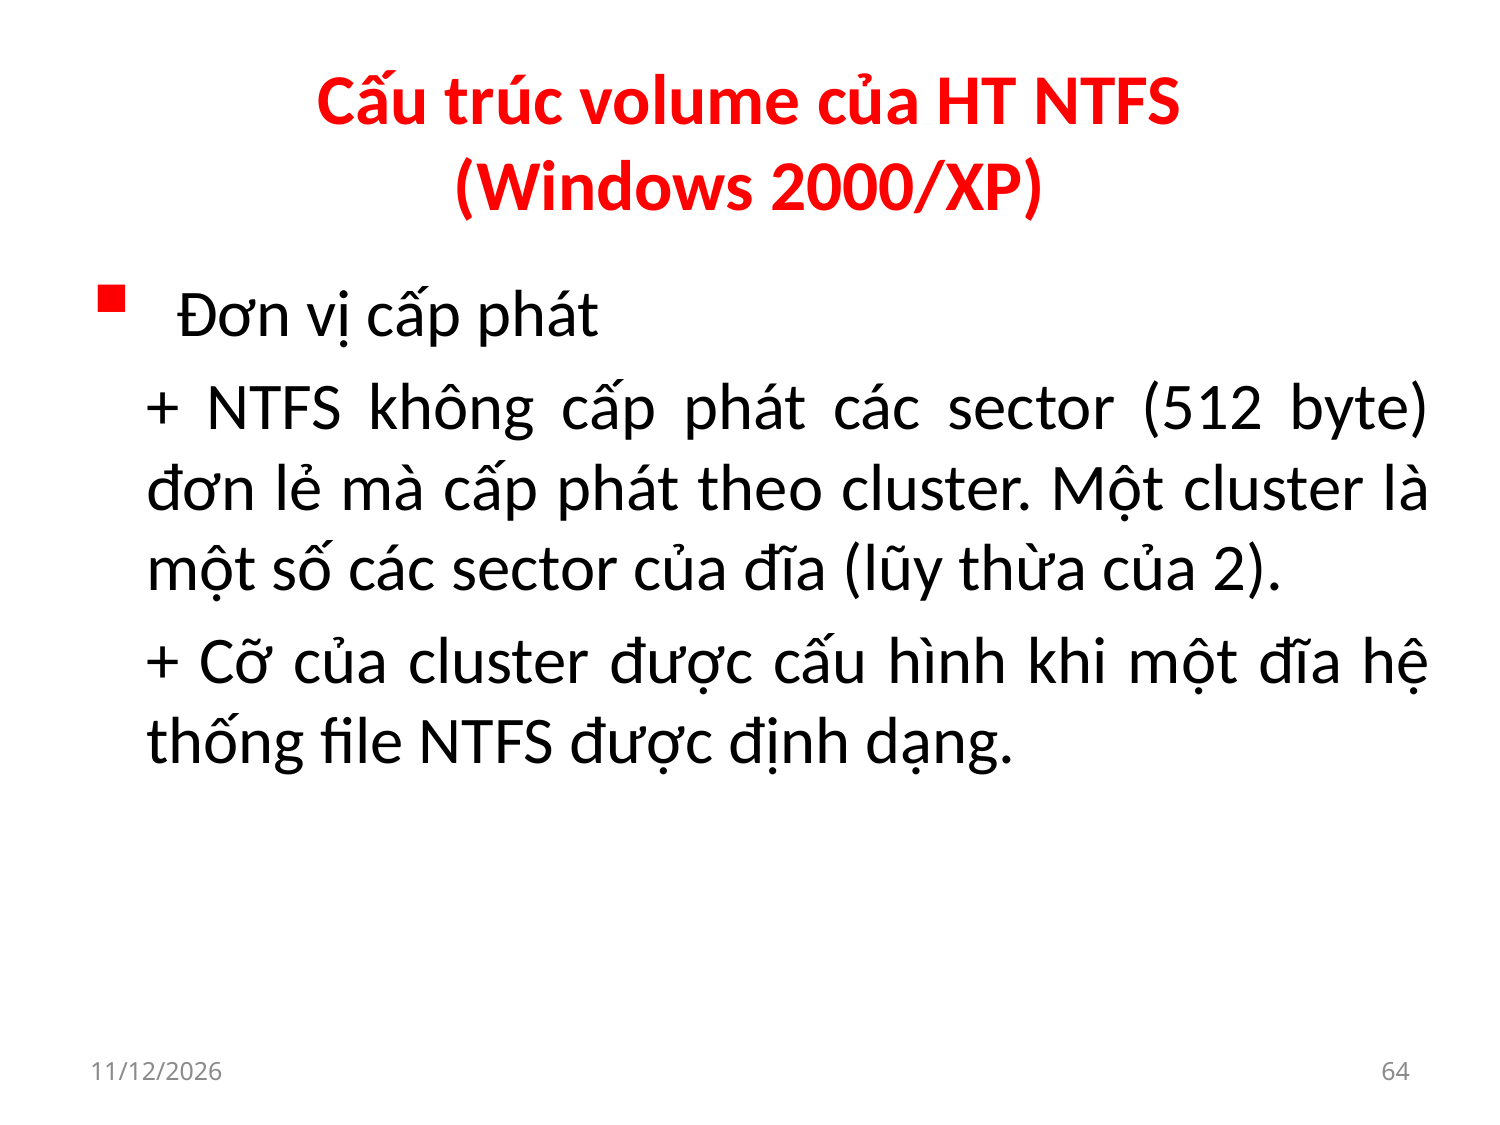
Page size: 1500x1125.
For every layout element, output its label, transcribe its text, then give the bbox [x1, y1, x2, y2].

slide_number 64 [1074, 1042, 1425, 1103]
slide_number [75, 1042, 425, 1103]
list Đơn vị cấp phát + NTFS không cấp phát các sector (512 byte) đơn lẻ mà cấp phát theo cluster. Một cluster là một số các sector của đĩa (lũy thừa của 2). + Cỡ của cluster được cấu hình khi một đĩa hệ thống file NTFS được định dạng. [75, 262, 1447, 1041]
title Cấu trúc volume của HT NTFS (Windows 2000/XP) [75, 45, 1425, 233]
